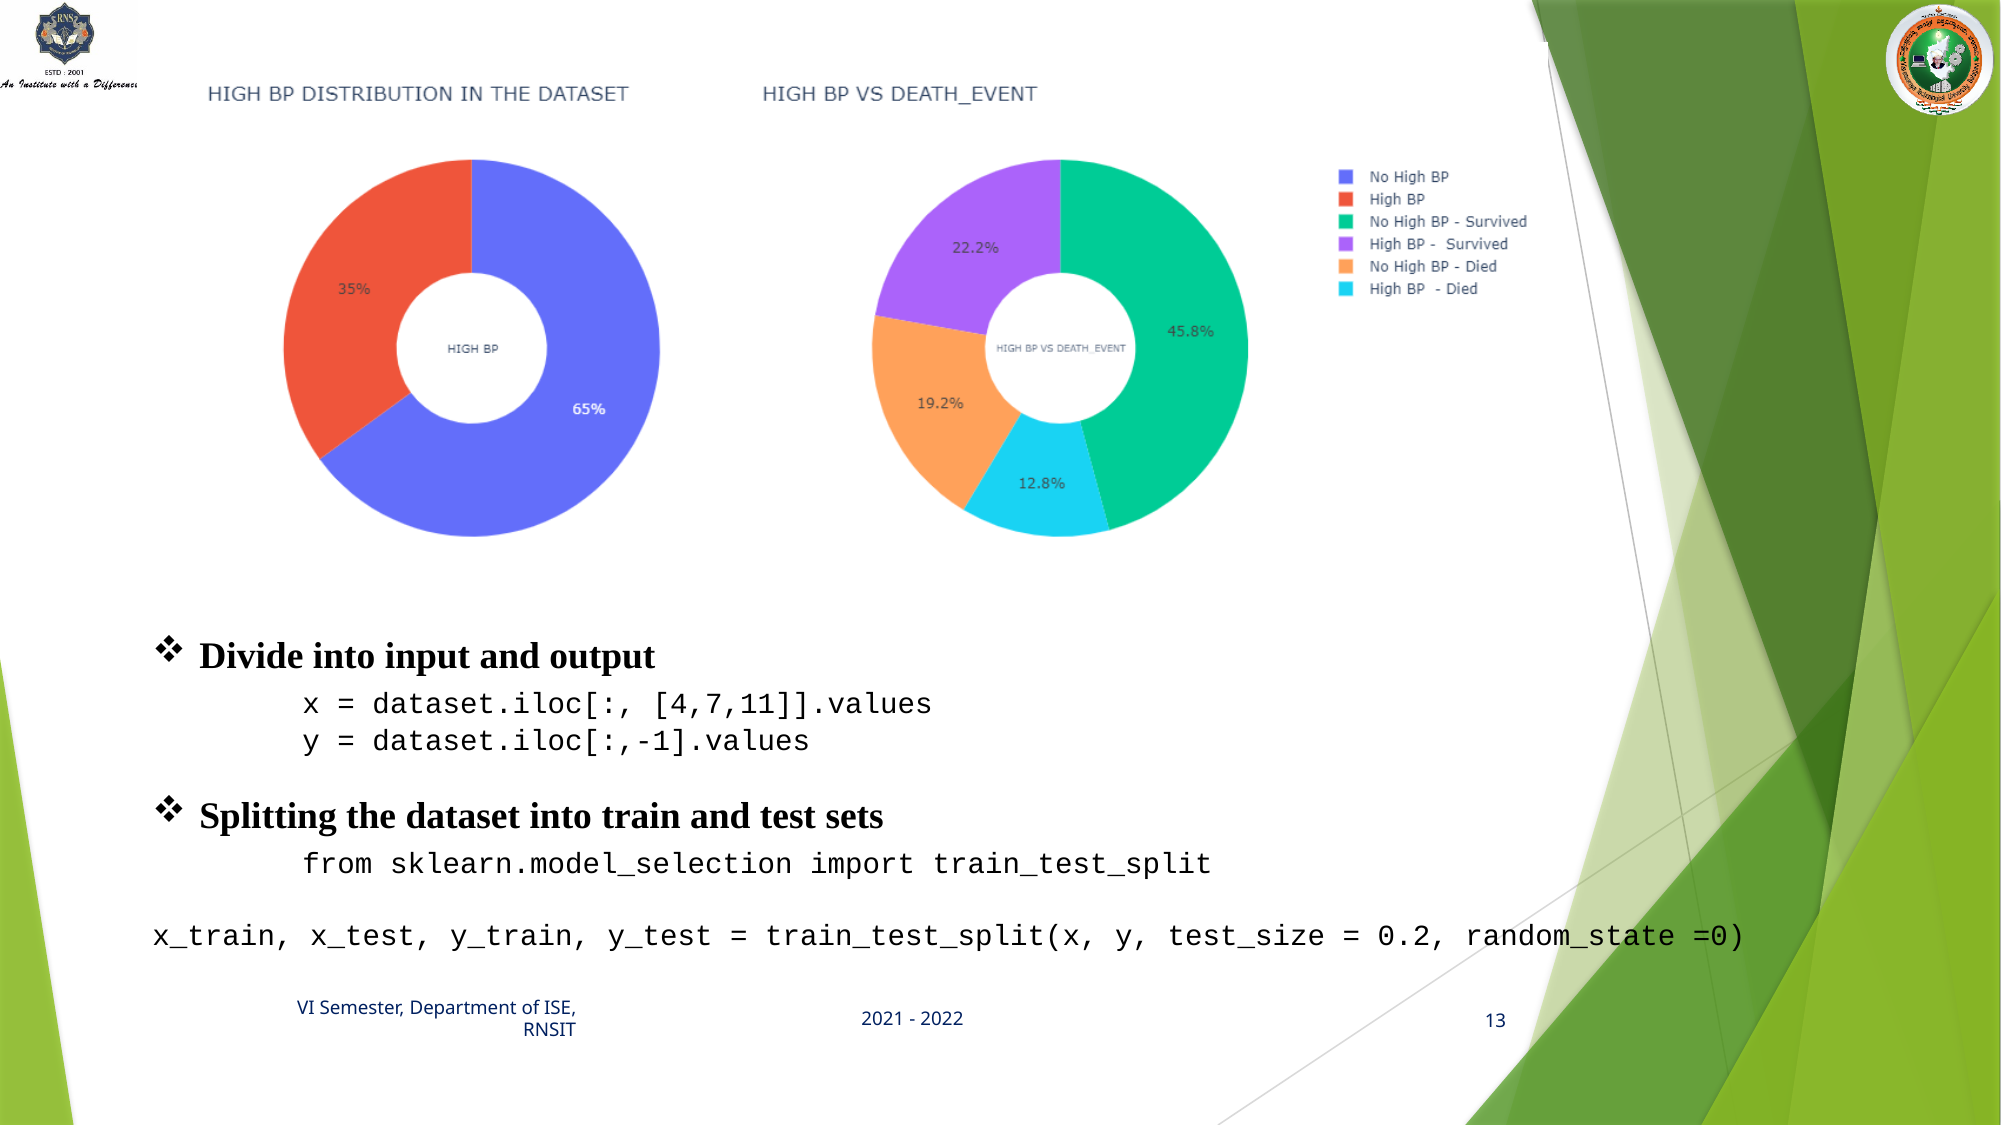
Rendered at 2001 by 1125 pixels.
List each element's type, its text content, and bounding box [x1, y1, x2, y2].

picture [1882, 2, 1997, 117]
text_box Divide into input and output x = dataset.iloc[:, [4,7,11]].values y = dataset.iloc[:,-1].values Splitting the dataset into train and test sets from sklearn.model_selection import train_test_split x_train, x_test, y_train, y_test = train_test_split(x, y, test_size = 0.2, random_state =0) [137, 624, 1839, 1084]
picture [0, 0, 138, 90]
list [137, 42, 1549, 631]
